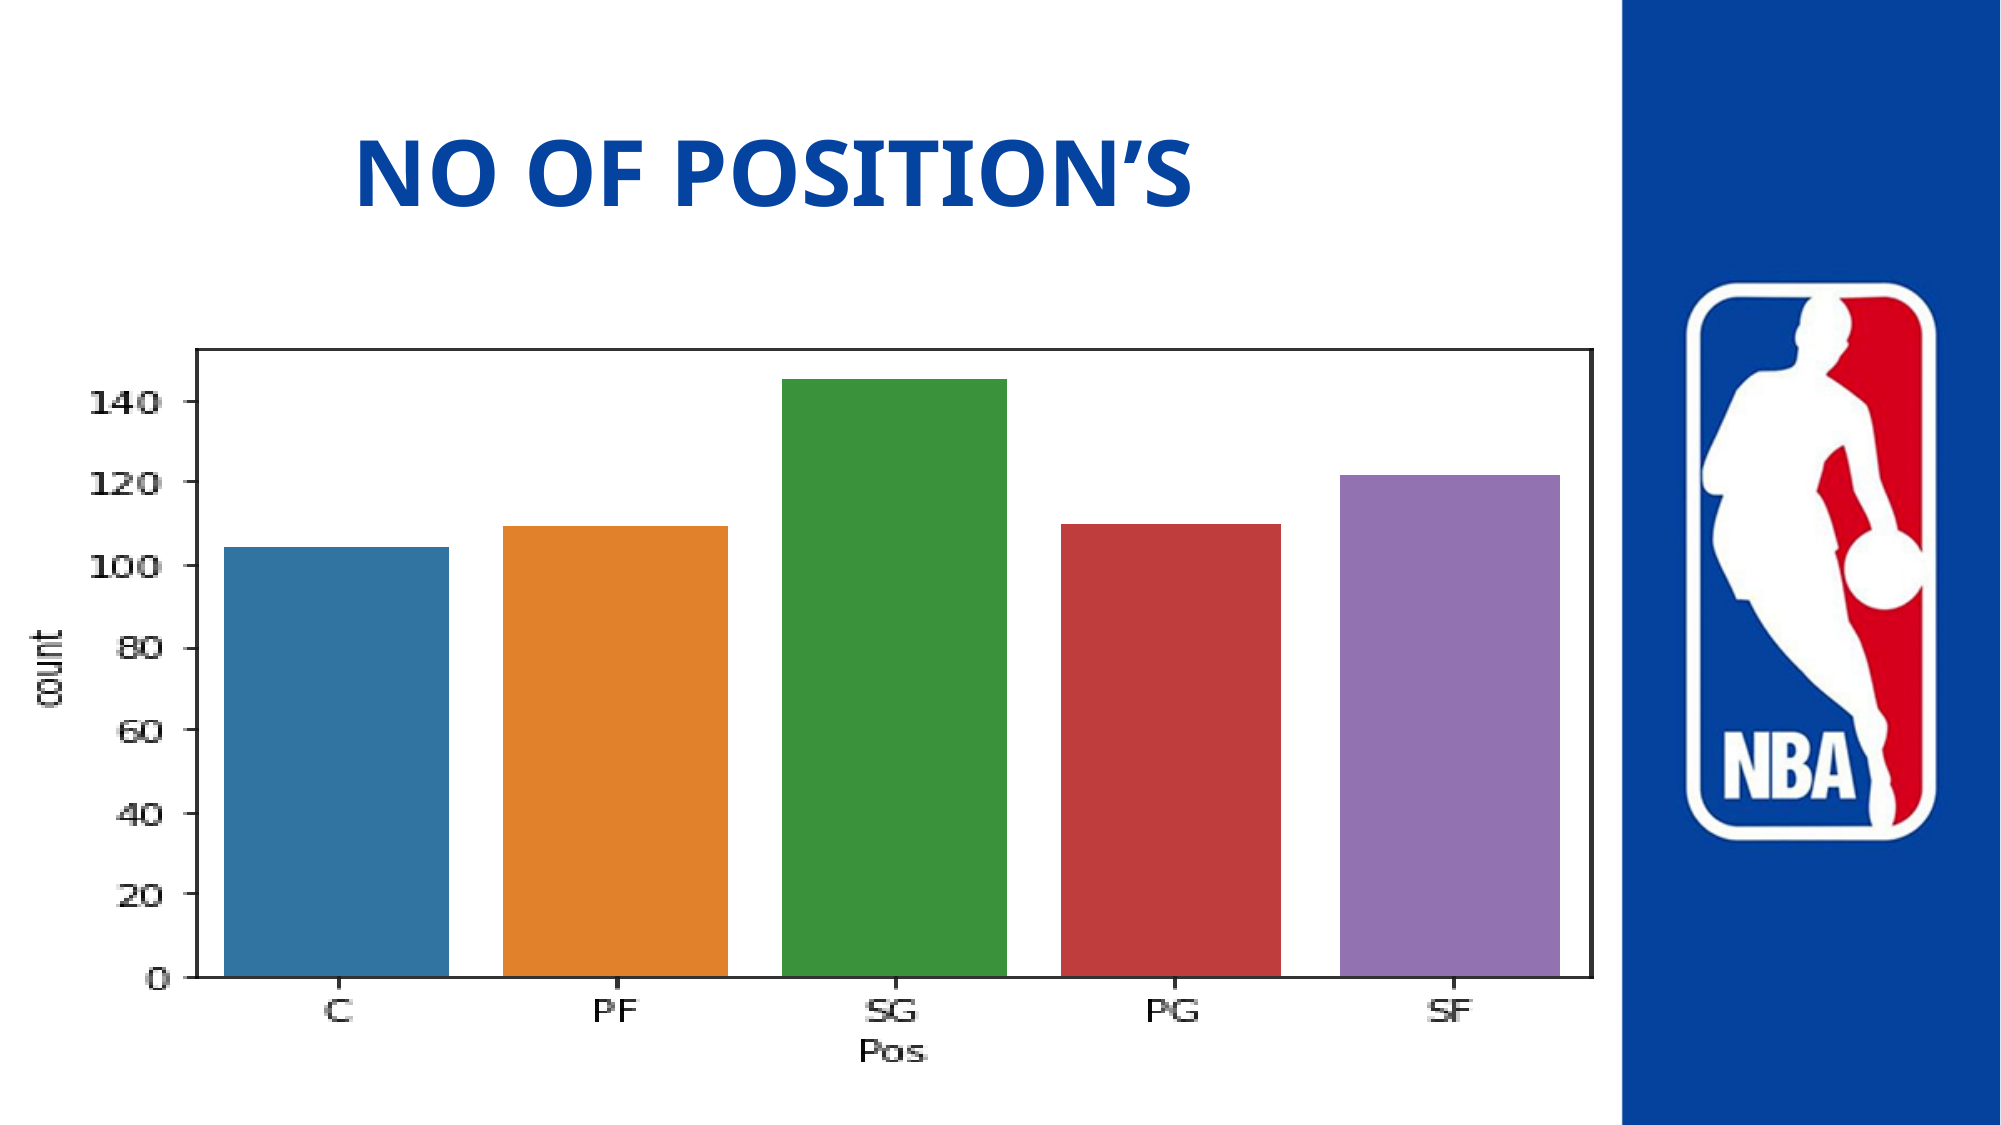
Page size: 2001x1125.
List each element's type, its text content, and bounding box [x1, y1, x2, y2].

picture [0, 0, 2001, 1125]
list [0, 331, 1619, 1086]
title NO OF POSITION’S [66, 68, 1482, 286]
